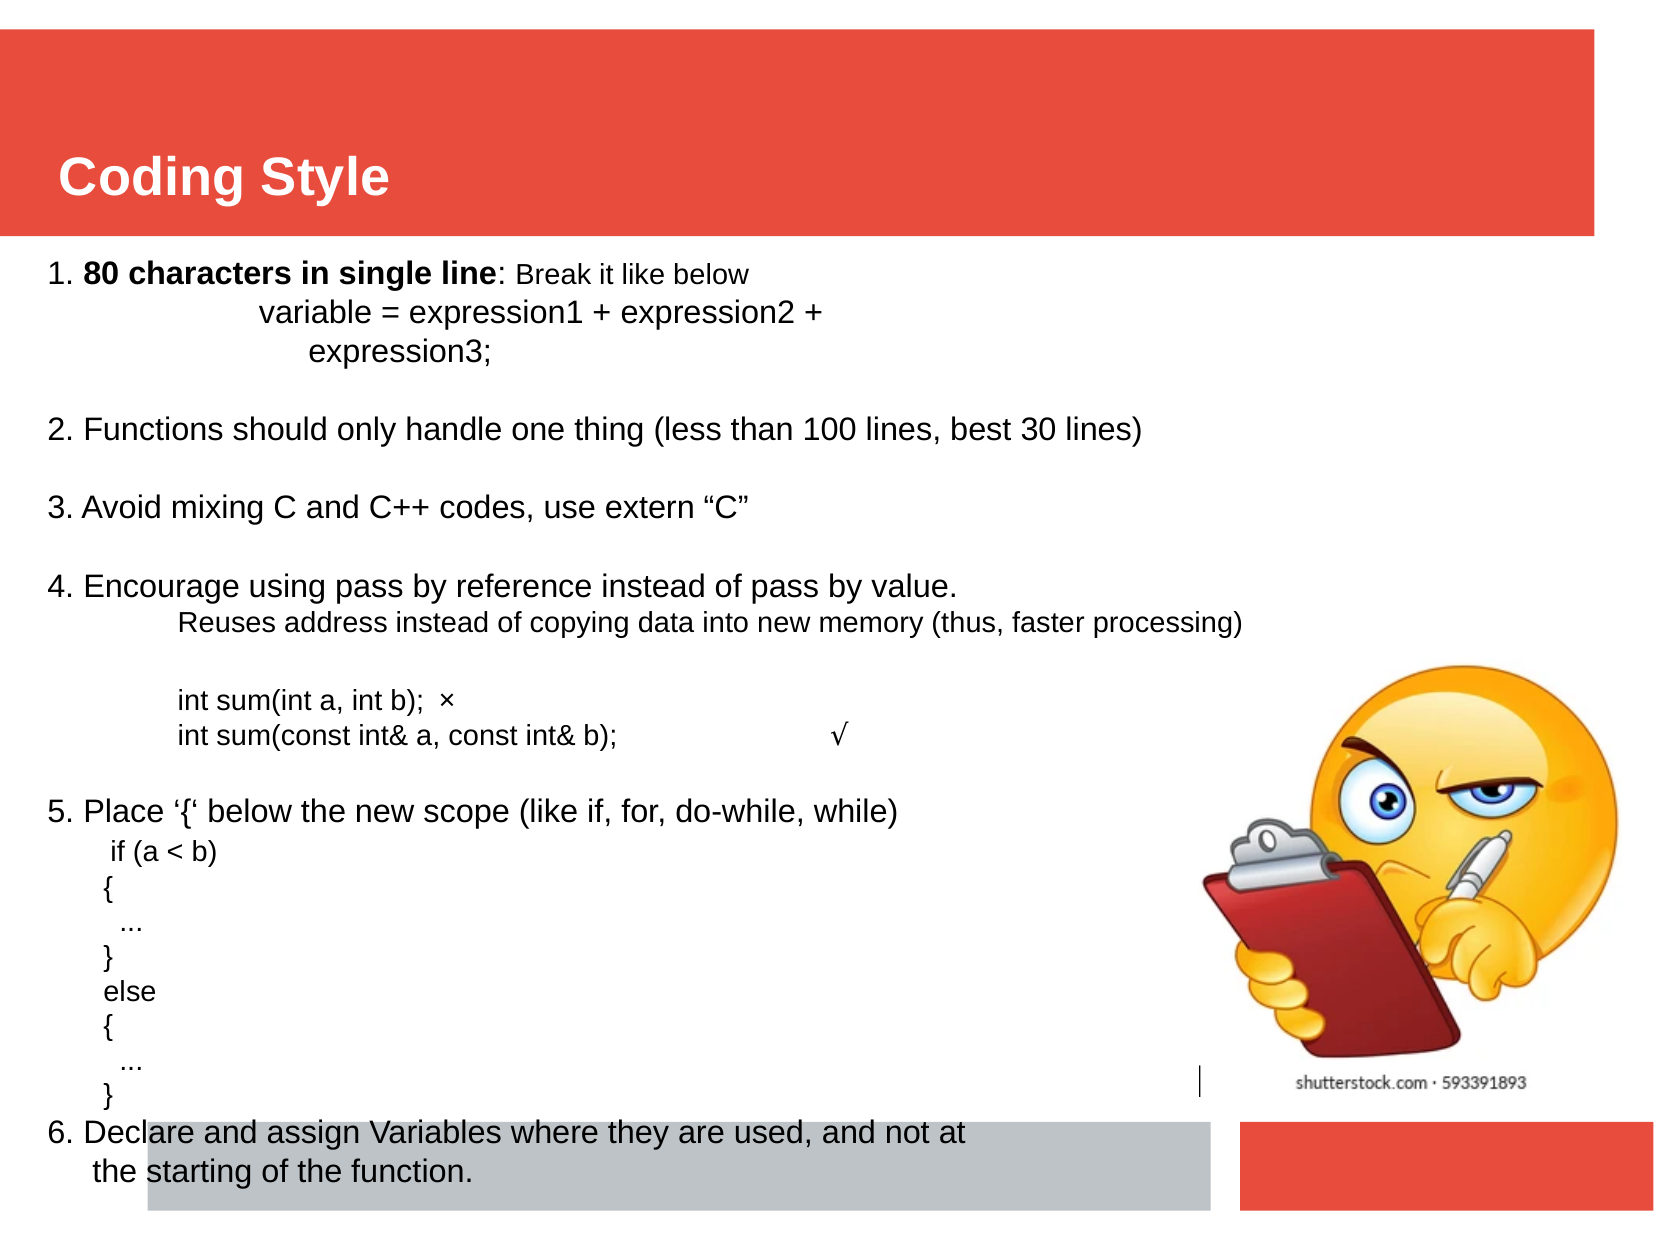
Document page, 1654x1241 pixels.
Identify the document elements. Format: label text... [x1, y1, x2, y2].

picture [1198, 658, 1622, 1097]
list 1. 80 characters in single line: Break it like below variable = expression1 + expression2 + expression3; 2. Functions should only handle one thing (less than 100 lines, best 30 lines) 3. Avoid mixing C and C++ codes, use extern “C” 4. Encourage using pass by reference instead of pass by value. Reuses address instead of copying data into new memory (thus, faster processing) int sum(int a, int b); × int sum(const int& a, const int& b); √ 5. Place ‘{‘ below the new scope (like if, for, do-while, while) if (a < b) { ... } else { ... } 6. Declare and assign Variables where they are used, and not at the starting of the function. [47, 251, 1554, 1193]
title Coding Style [59, 59, 1595, 207]
